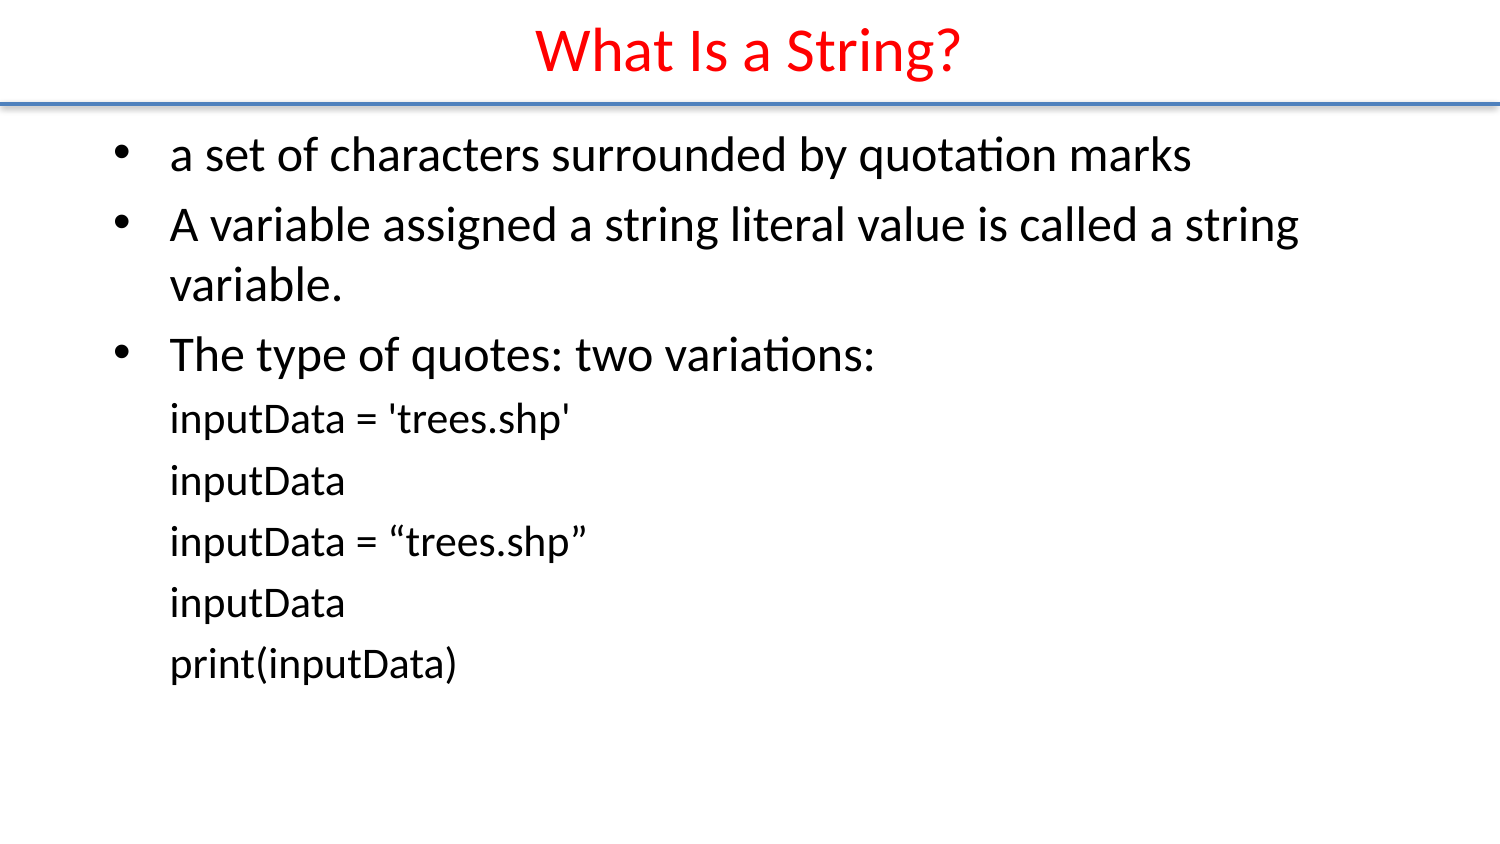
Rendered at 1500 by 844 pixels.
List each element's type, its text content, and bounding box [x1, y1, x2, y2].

title What Is a String? [0, 0, 1500, 93]
list a set of characters surrounded by quotation marks A variable assigned a string literal value is called a string variable. The type of quotes: two variations: inputData = 'trees.shp' inputData inputData = “trees.shp” inputData print(inputData) [98, 113, 1402, 800]
